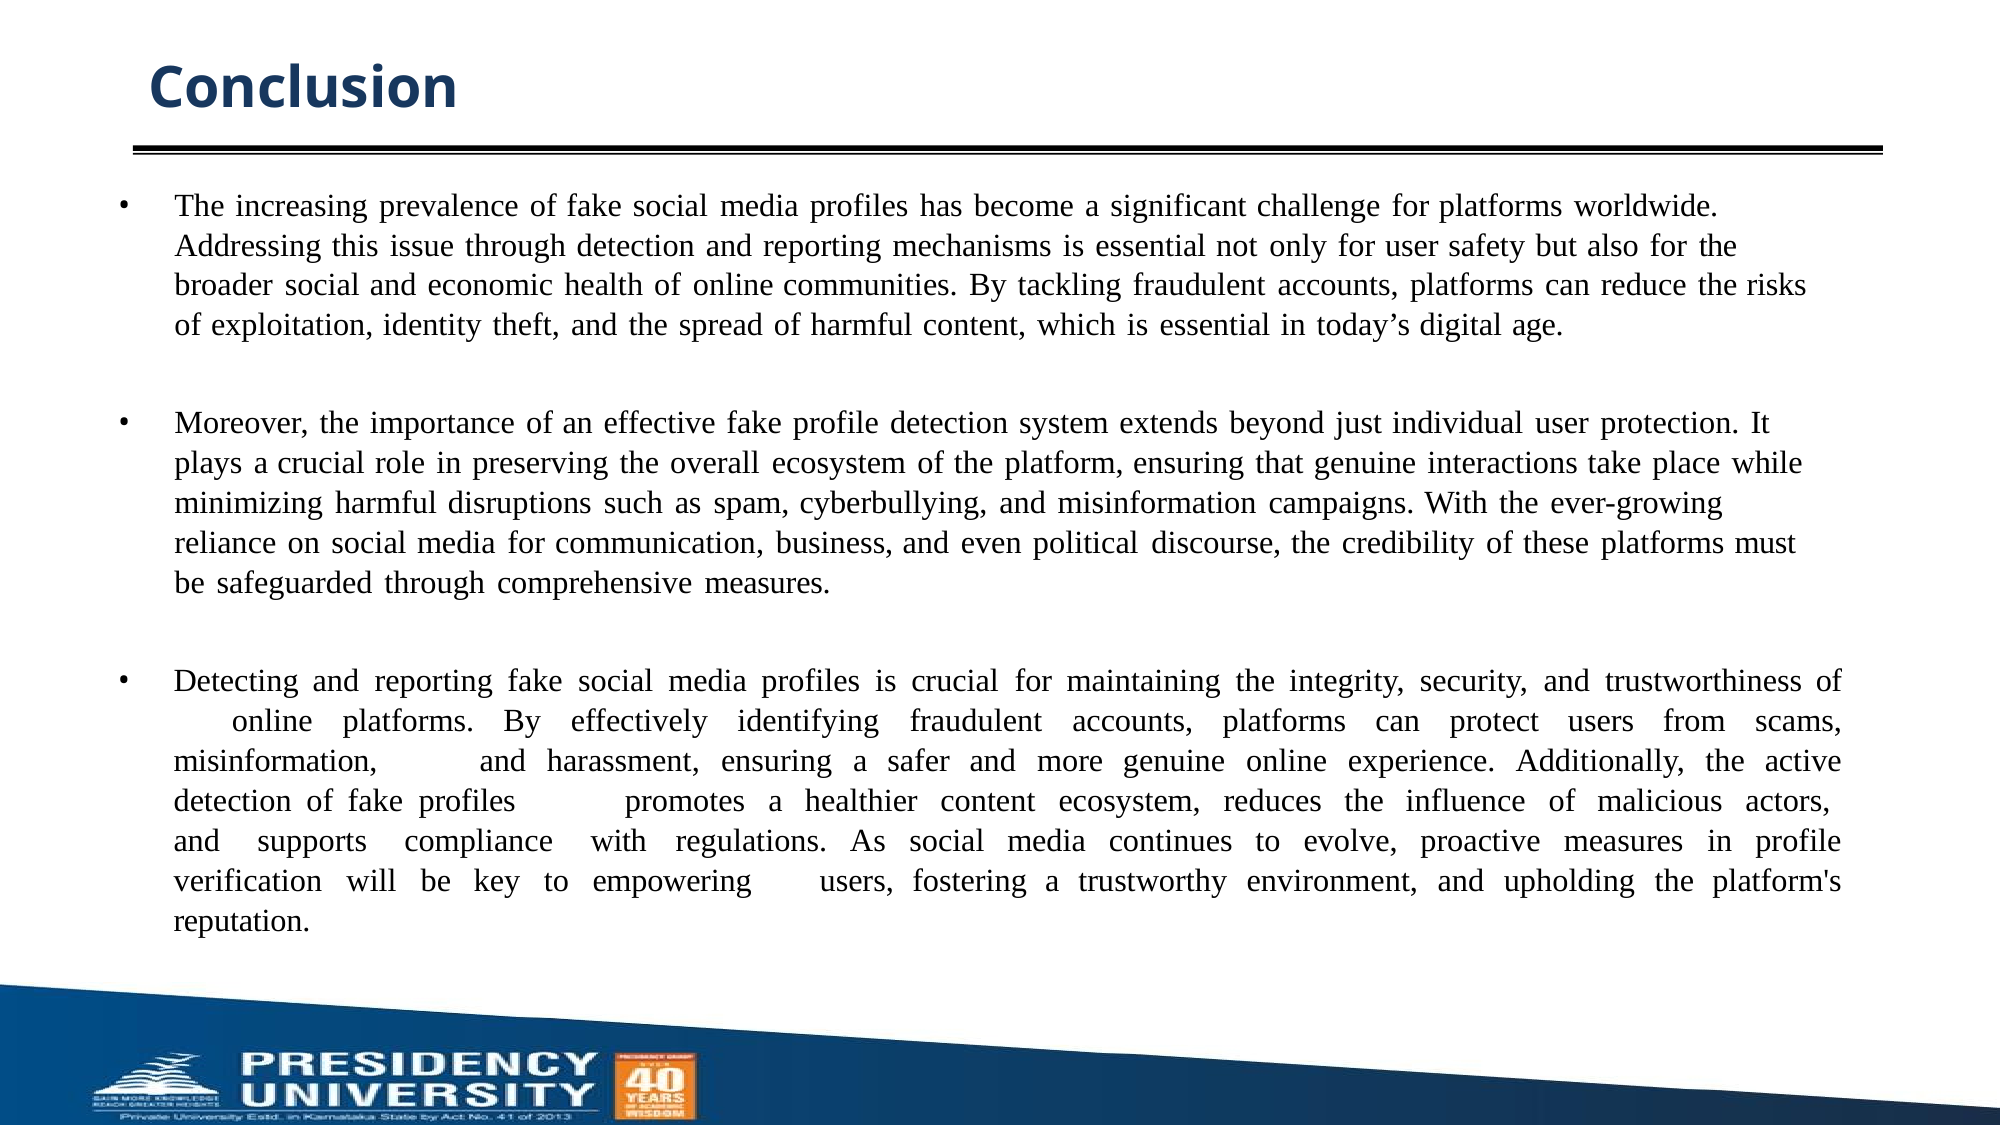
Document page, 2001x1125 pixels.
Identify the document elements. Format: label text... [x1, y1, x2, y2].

picture [0, 982, 2000, 1125]
title Conclusion [135, 47, 1223, 182]
text_box The increasing prevalence of fake social media profiles has become a significant challenge for platforms worldwide. Addressing this issue through detection and reporting mechanisms is essential not only for user safety but also for the broader social and economic health of online communities. By tackling fraudulent accounts, platforms can reduce the risks of exploitation, identity theft, and the spread of harmful content, which is essential in today’s digital age. Moreover, the importance of an effective fake profile detection system extends beyond just individual user protection. It plays a crucial role in preserving the overall ecosystem of the platform, ensuring that genuine interactions take place while minimizing harmful disruptions such as spam, cyberbullying, and misinformation campaigns. With the ever-growing reliance on social media for communication, business, and even political discourse, the credibility of these platforms must be safeguarded through comprehensive measures. Detecting and reporting fake social media profiles is crucial for maintaining the integrity, security, and trustworthiness of online platforms. By effectively identifying fraudulent accounts, platforms can protect users from scams, misinformation, and harassment, ensuring a safer and more genuine online experience. Additionally, the active detection of fake profiles promotes a healthier content ecosystem, reduces the influence of malicious actors, and supports compliance with regulations. As social media continues to evolve, proactive measures in profile verification will be key to empowering users, fostering a trustworthy environment, and upholding the platform's reputation. [116, 182, 1843, 938]
